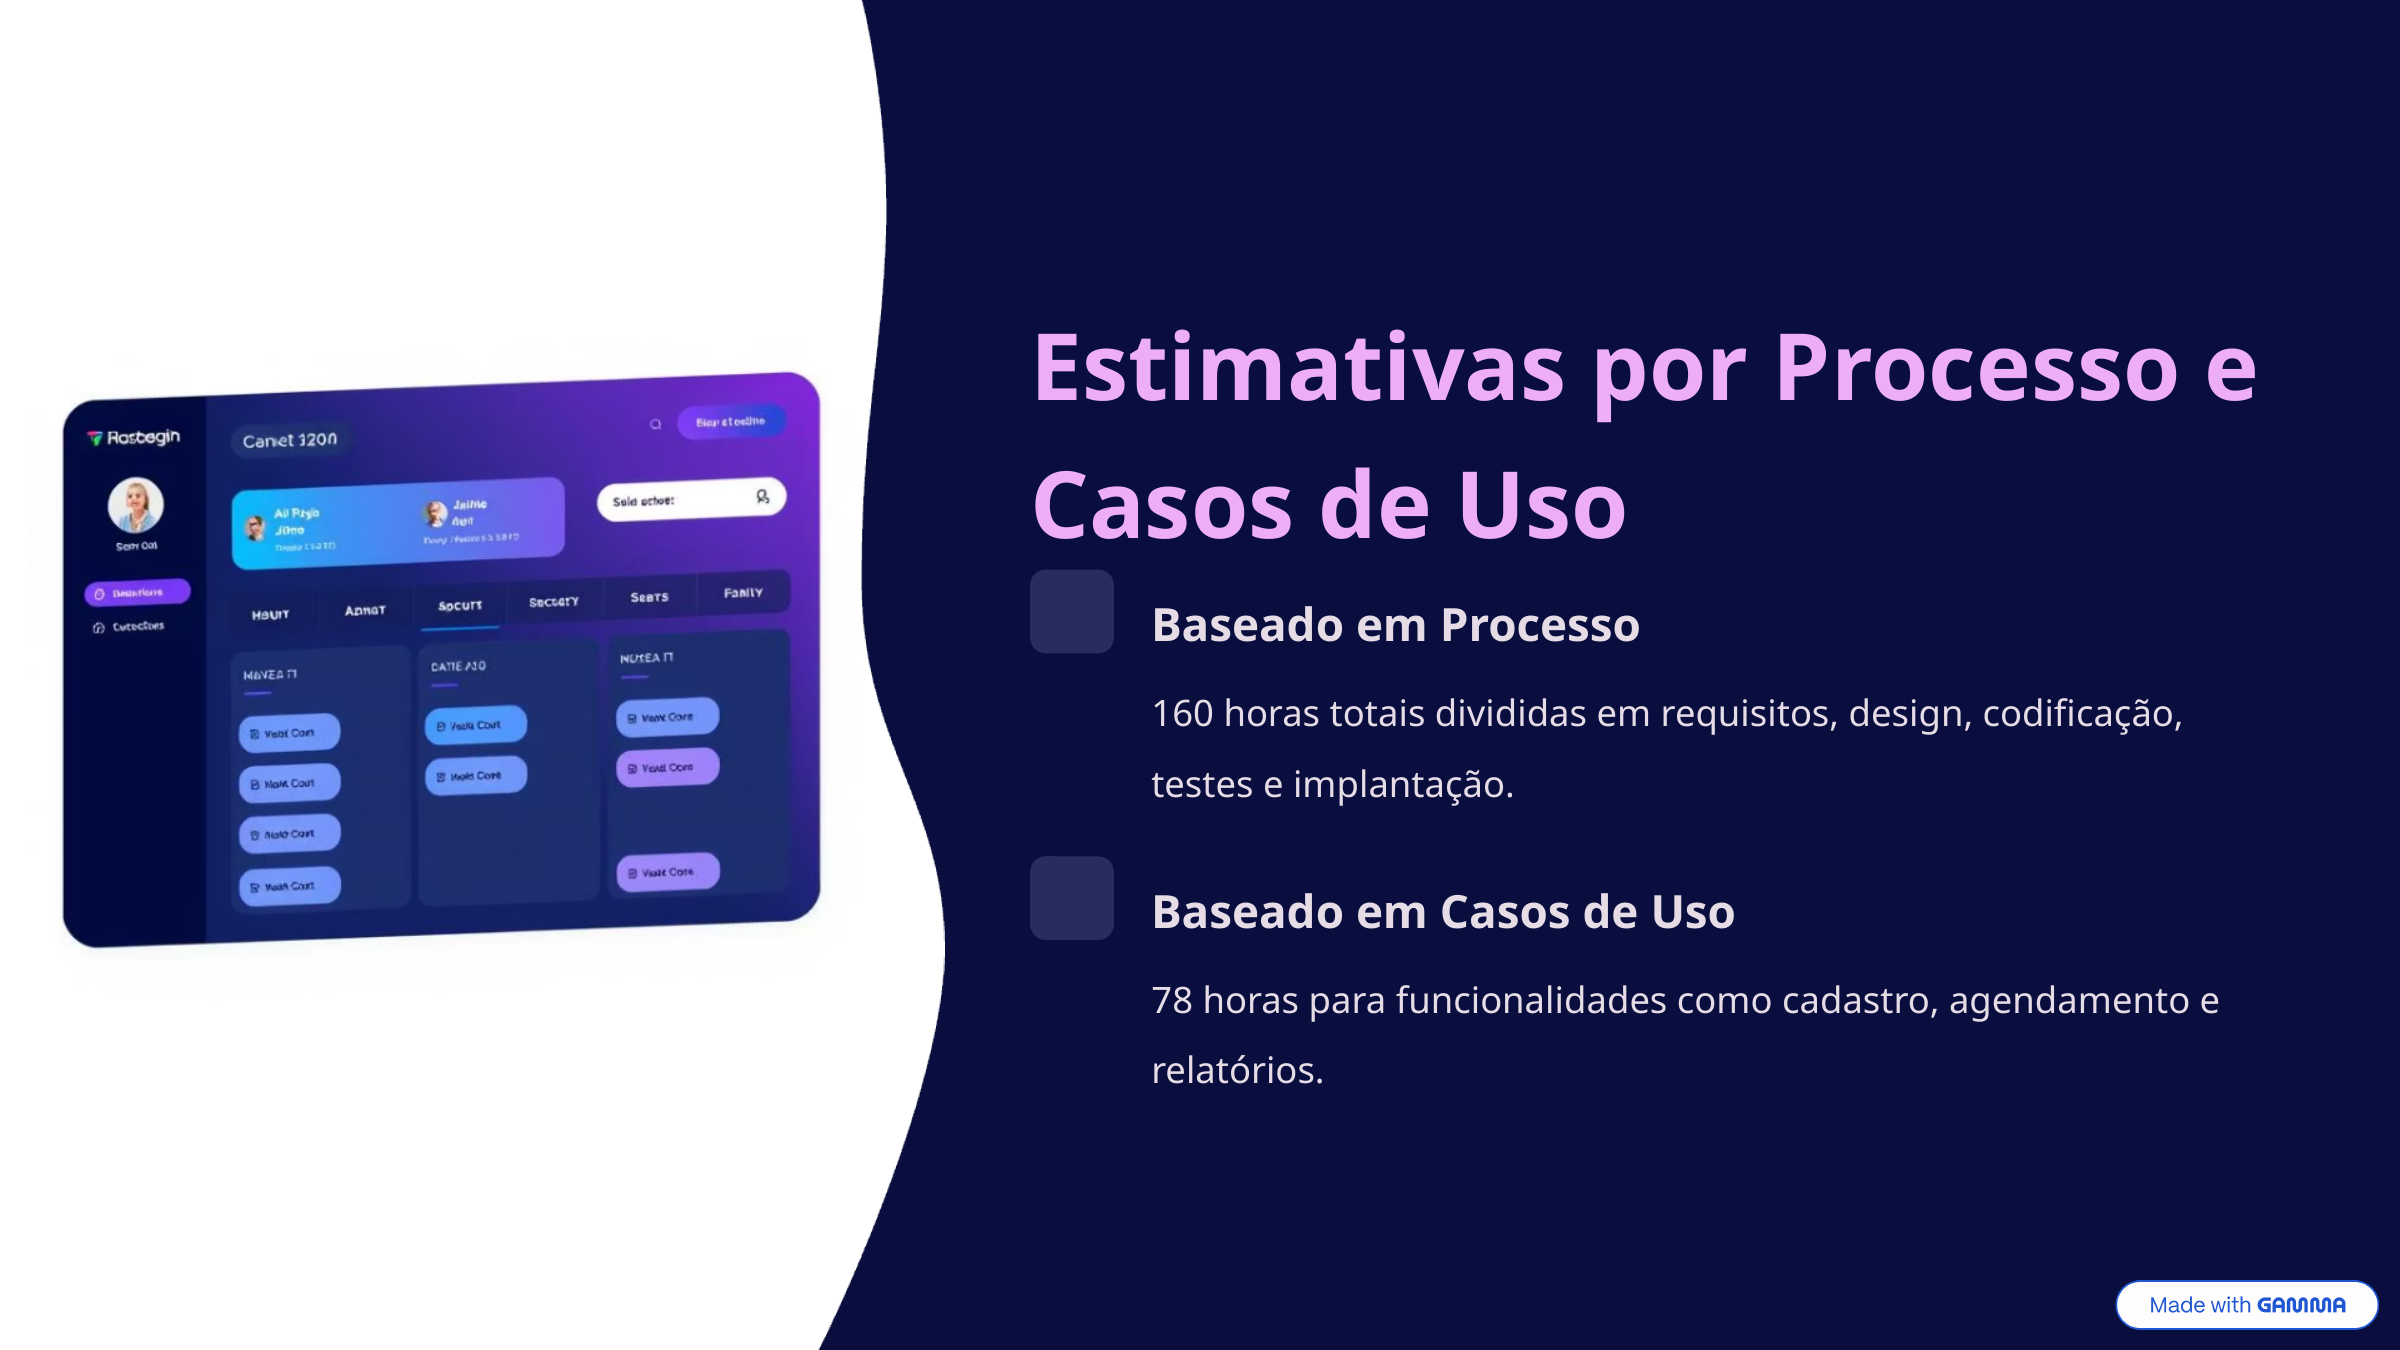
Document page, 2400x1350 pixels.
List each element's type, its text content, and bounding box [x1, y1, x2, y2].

text_box [1030, 856, 1114, 941]
text_box Baseado em Processo [1151, 582, 1657, 641]
text_box Estimativas por Processo e Casos de Uso [1030, 281, 2270, 514]
picture [0, 0, 946, 1350]
text_box [1030, 569, 1114, 654]
text_box 78 horas para funcionalidades como cadastro, agendamento e relatórios. [1151, 949, 2270, 1069]
picture [2106, 1271, 2389, 1339]
text_box Baseado em Casos de Uso [1151, 869, 1750, 928]
text_box 160 horas totais divididas em requisitos, design, codificação, testes e implantação. [1151, 662, 2270, 782]
